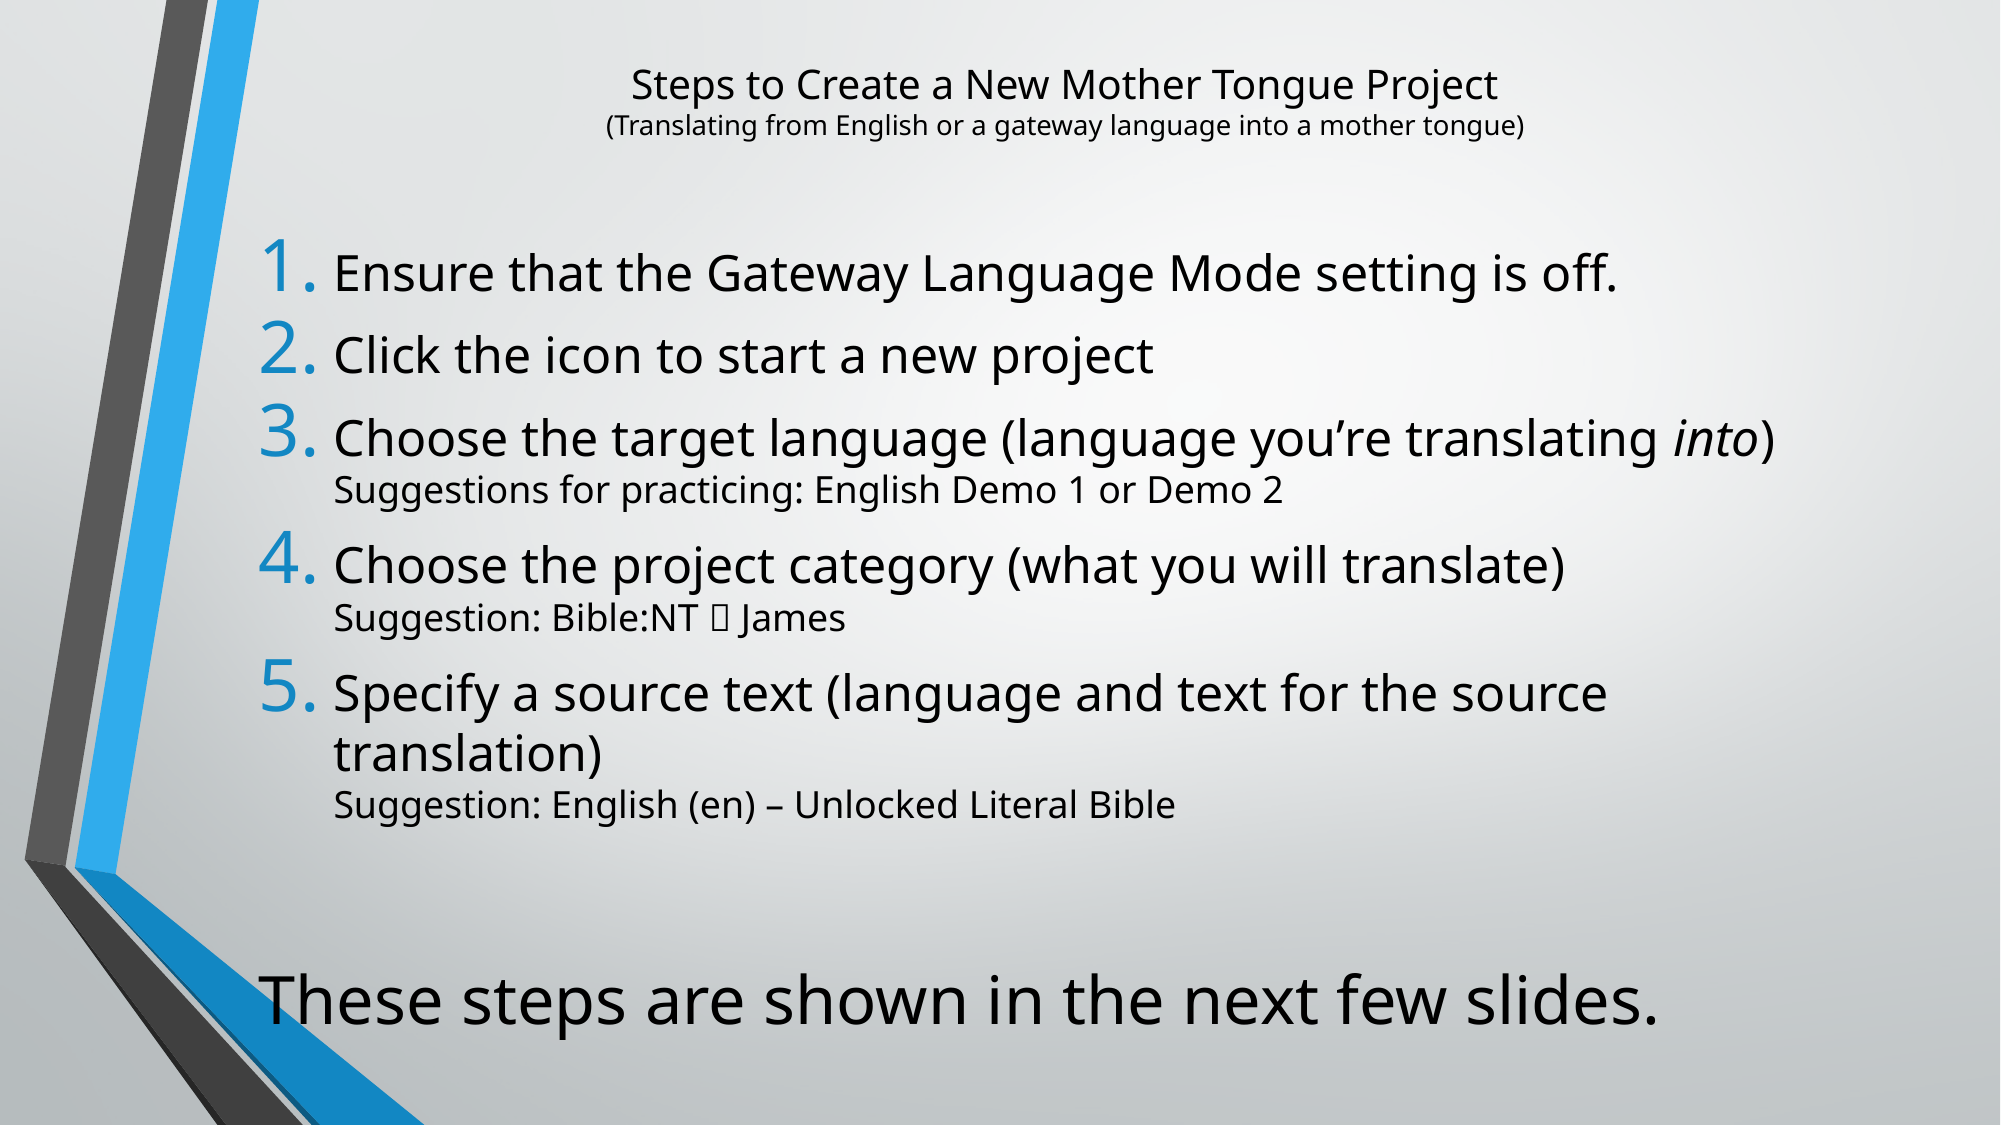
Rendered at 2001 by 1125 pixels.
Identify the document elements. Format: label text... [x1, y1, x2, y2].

list Ensure that the Gateway Language Mode setting is off. Click the icon to start a new project Choose the target language (language you’re translating into) Suggestions for practicing: English Demo 1 or Demo 2 Choose the project category (what you will translate) Suggestion: Bible:NT  James Specify a source text (language and text for the source translation) Suggestion: English (en) – Unlocked Literal Bible These steps are shown in the next few slides. [243, 233, 1887, 950]
title Steps to Create a New Mother Tongue Project (Translating from English or a gateway language into a mother tongue) [243, 50, 1887, 198]
